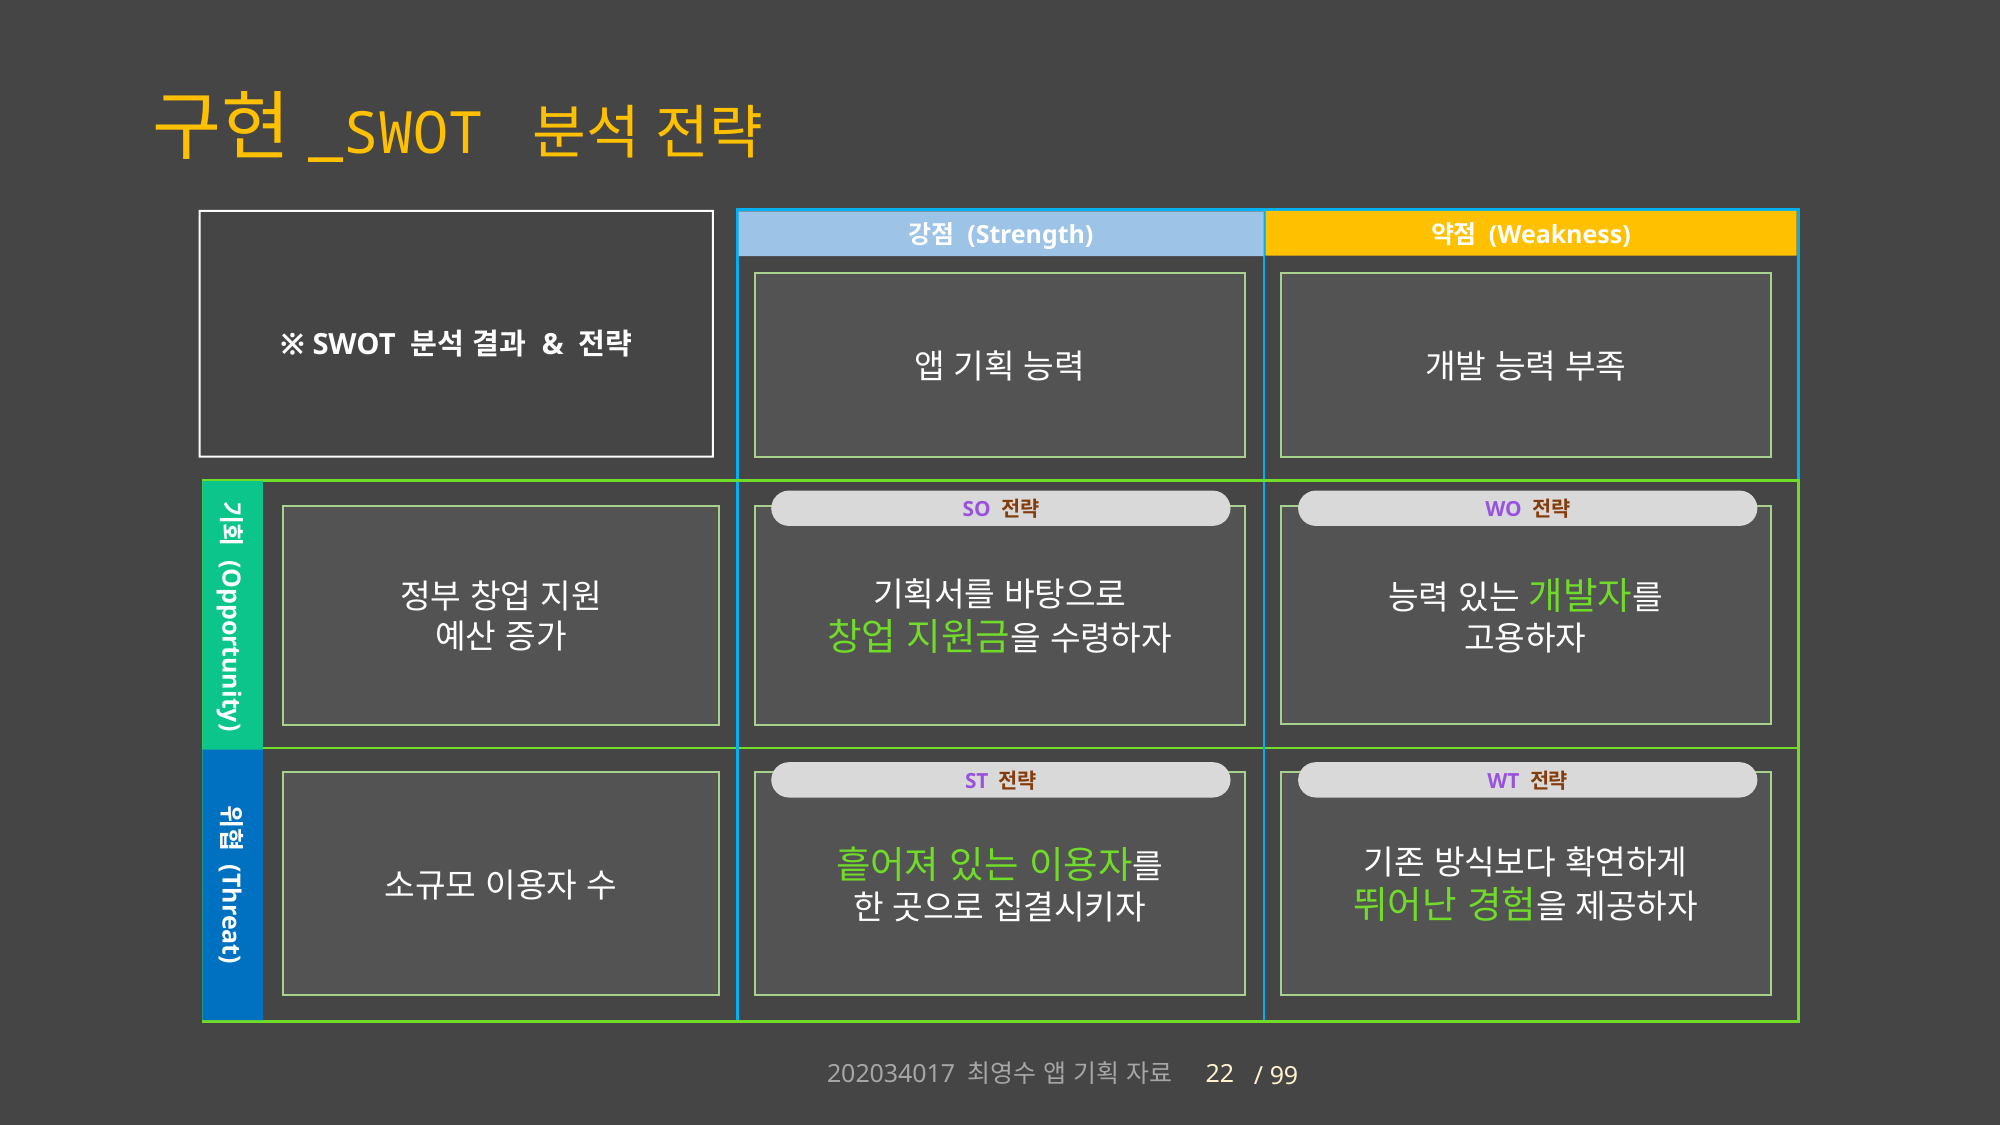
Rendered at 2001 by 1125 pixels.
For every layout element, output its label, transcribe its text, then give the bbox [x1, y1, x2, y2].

text_box ST 전략 [771, 762, 1231, 798]
text_box [203, 749, 1264, 1022]
text_box WO 전략 [1298, 490, 1758, 526]
footer 202034017 최영수 앱 기획 자료 [662, 1042, 1338, 1103]
slide_number 22 [854, 1044, 1250, 1105]
text_box 앱 기획 능력 [754, 272, 1246, 458]
text_box [1265, 749, 1799, 1022]
text_box 위협 (Threat) [202, 749, 263, 1021]
text_box [1265, 209, 1799, 480]
text_box 기회 (Opportunity) [202, 481, 263, 749]
text_box 강점 (Strength) [738, 211, 1264, 257]
text_box SO 전략 [771, 490, 1231, 526]
text_box 정부 창업 지원 예산 증가 [282, 505, 720, 726]
text_box [1265, 480, 1799, 748]
text_box ※ SWOT 분석 결과 & 전략 [199, 210, 713, 457]
text_box [203, 480, 1264, 748]
text_box 약점 (Weakness) [1265, 210, 1797, 256]
text_box [737, 209, 1264, 480]
text_box 개발 능력 부족 [1280, 272, 1772, 458]
text_box 소규모 이용자 수 [282, 771, 720, 996]
title 구현_SWOT 분석 전략 [137, 59, 1863, 199]
text_box WT 전략 [1298, 762, 1758, 798]
